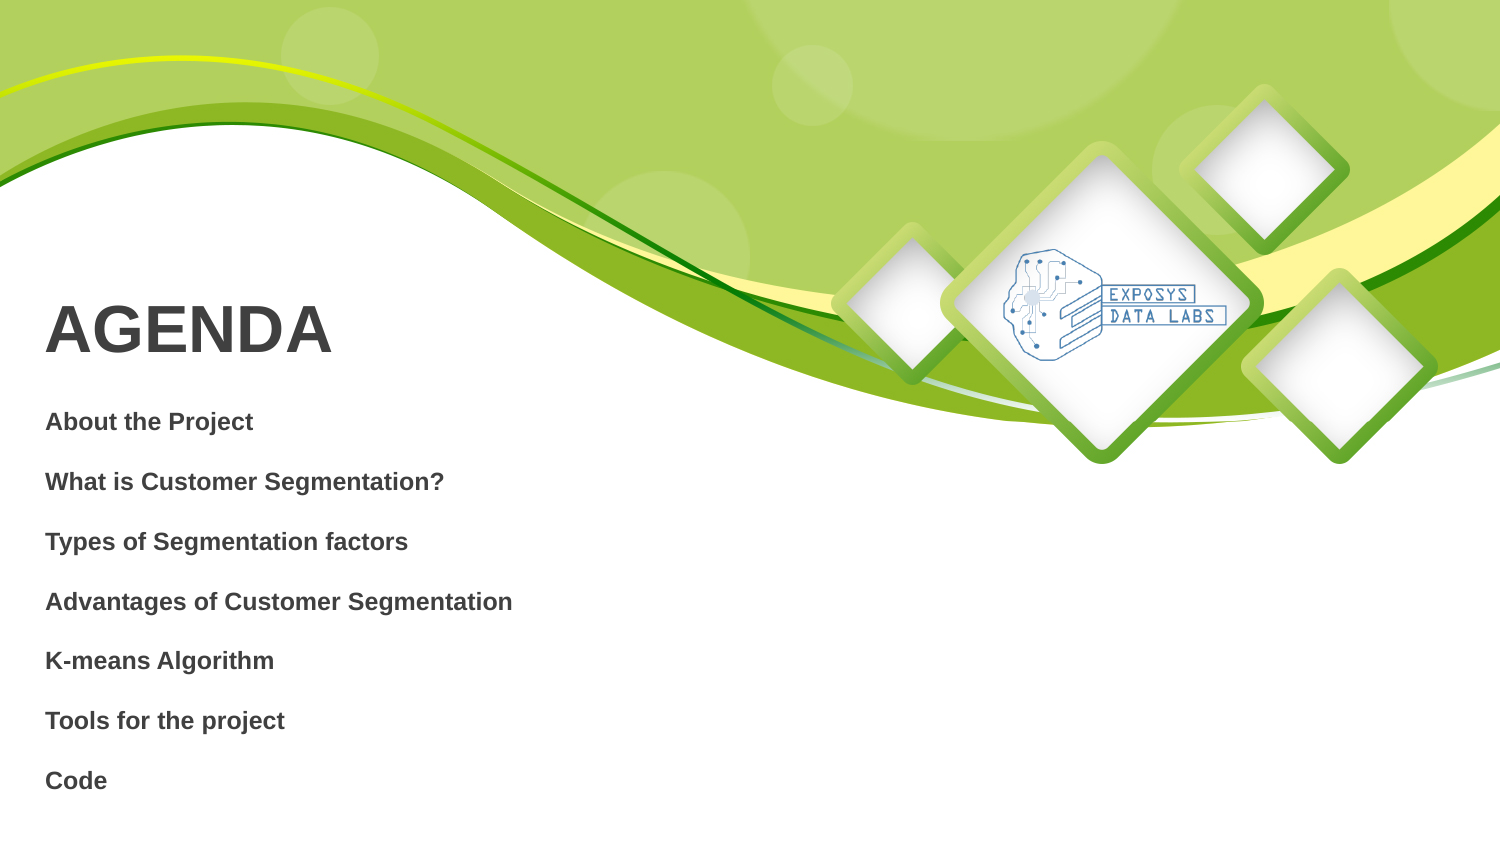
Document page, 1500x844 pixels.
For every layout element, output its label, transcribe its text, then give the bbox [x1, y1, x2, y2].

text_box About the Project What is Customer Segmentation? Types of Segmentation factors Advantages of Customer Segmentation K-means Algorithm Tools for the project Code [30, 398, 828, 833]
text_box AGENDA [29, 278, 387, 374]
picture [0, 0, 1500, 844]
